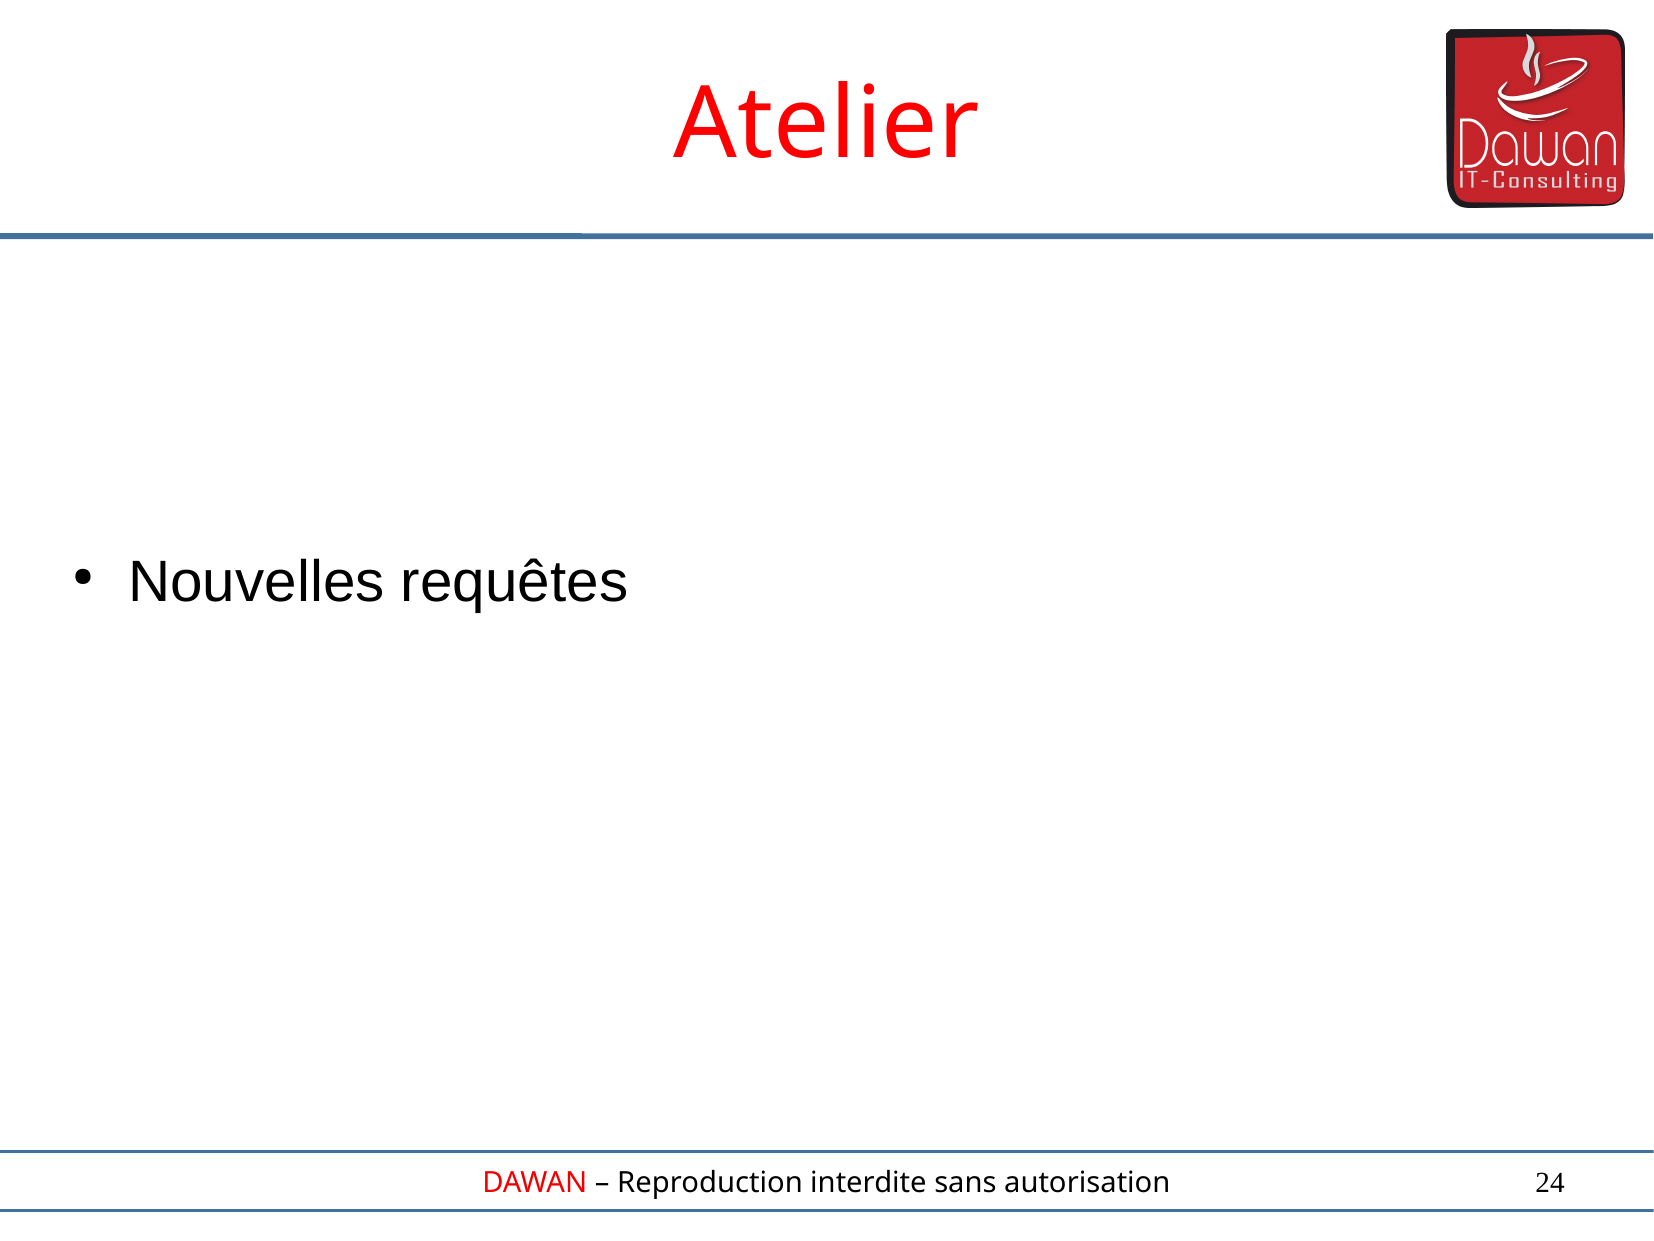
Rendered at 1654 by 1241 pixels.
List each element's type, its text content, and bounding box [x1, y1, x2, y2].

text_box Atelier [88, 50, 1565, 182]
picture [1446, 29, 1625, 208]
text_box Nouvelles requêtes [57, 535, 1596, 810]
slide_number 24 [1185, 1163, 1565, 1228]
